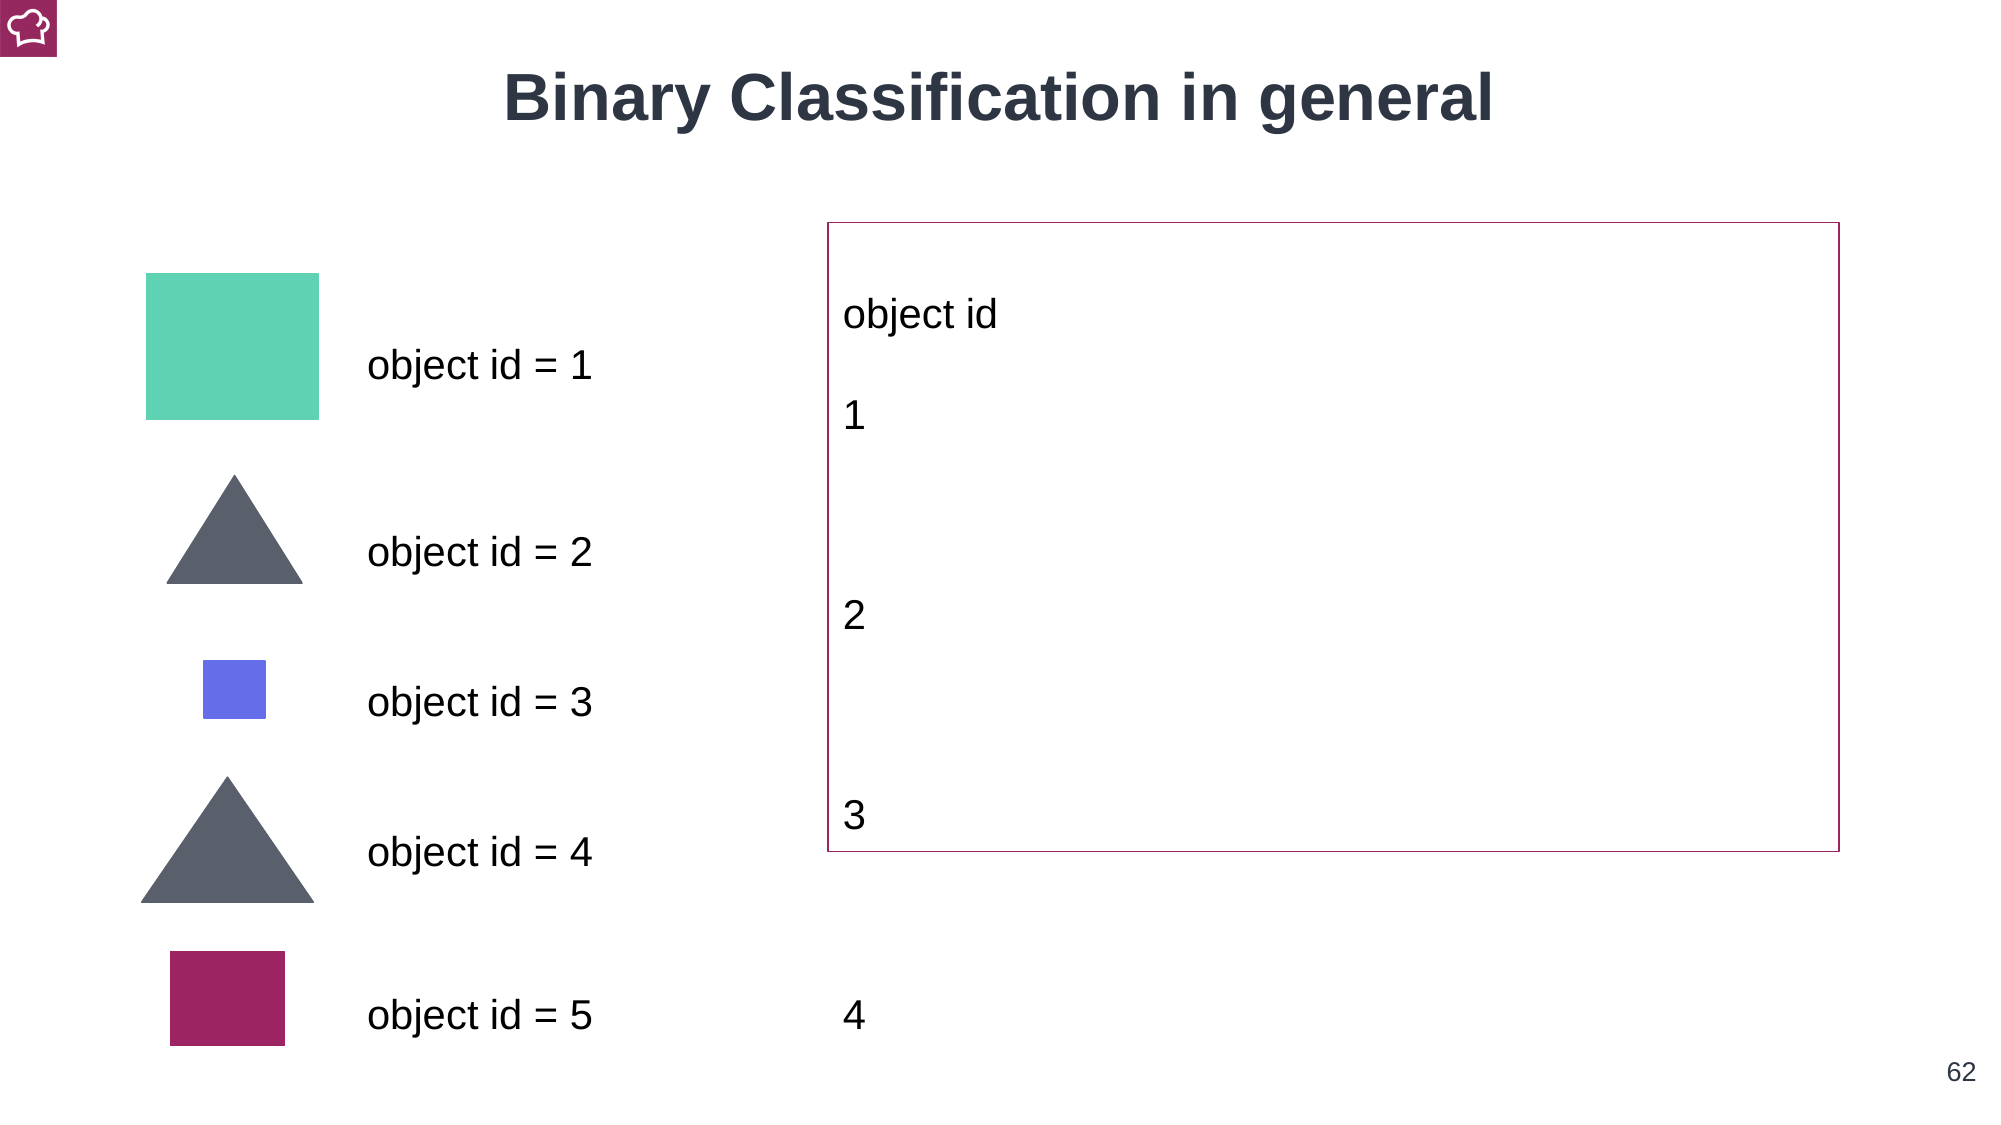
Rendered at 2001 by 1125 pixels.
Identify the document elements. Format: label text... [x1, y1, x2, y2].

title Binary Classification in general [161, 56, 1839, 141]
text_box [204, 661, 266, 718]
slide_number ‹#› [1871, 1038, 1992, 1125]
text_box [167, 475, 303, 584]
text_box object id 1 2 3 4 5 [828, 222, 1839, 852]
picture [0, 0, 57, 57]
text_box [170, 951, 285, 1046]
text_box object id = 2 [352, 509, 625, 583]
text_box [146, 273, 319, 420]
text_box object id = 4 [352, 809, 625, 883]
text_box object id = 5 [352, 972, 625, 1046]
text_box object id = 1 [352, 322, 625, 396]
text_box [141, 777, 314, 903]
text_box object id = 3 [352, 659, 625, 733]
